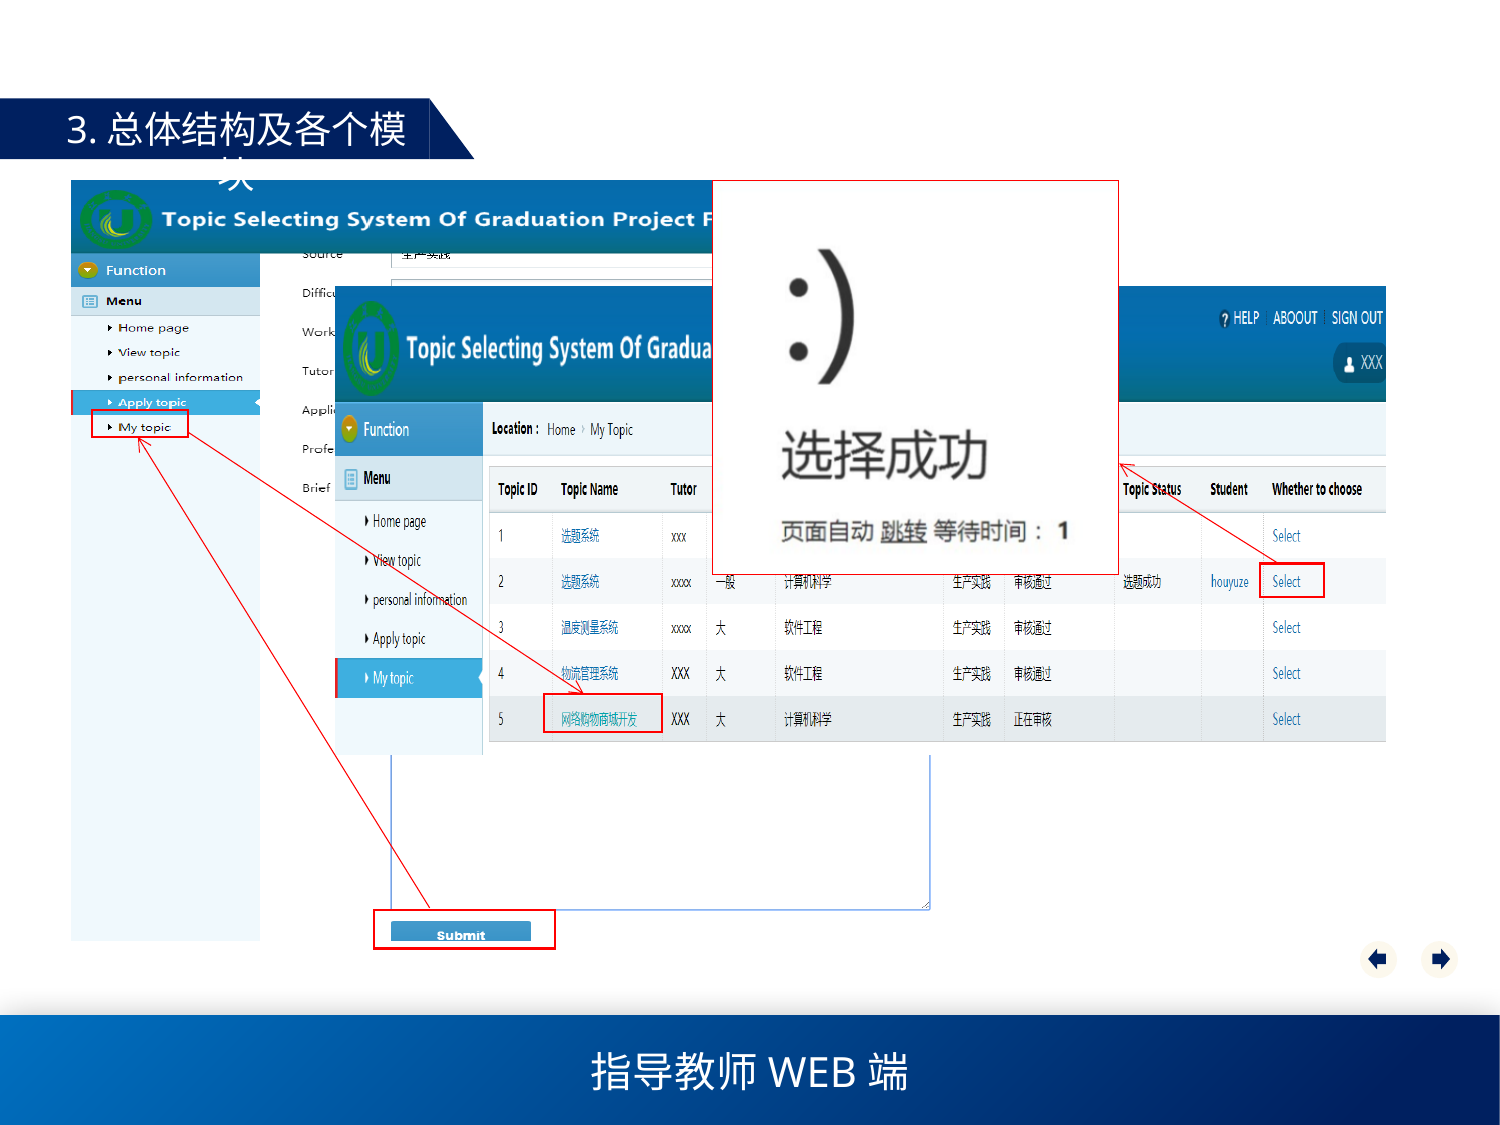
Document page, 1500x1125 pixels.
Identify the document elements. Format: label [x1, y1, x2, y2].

picture [1345, 358, 1354, 372]
text_box [0, 98, 1500, 1125]
picture [335, 180, 1386, 755]
text_box [1119, 463, 1324, 597]
text_box [92, 410, 430, 908]
text_box [188, 432, 584, 694]
